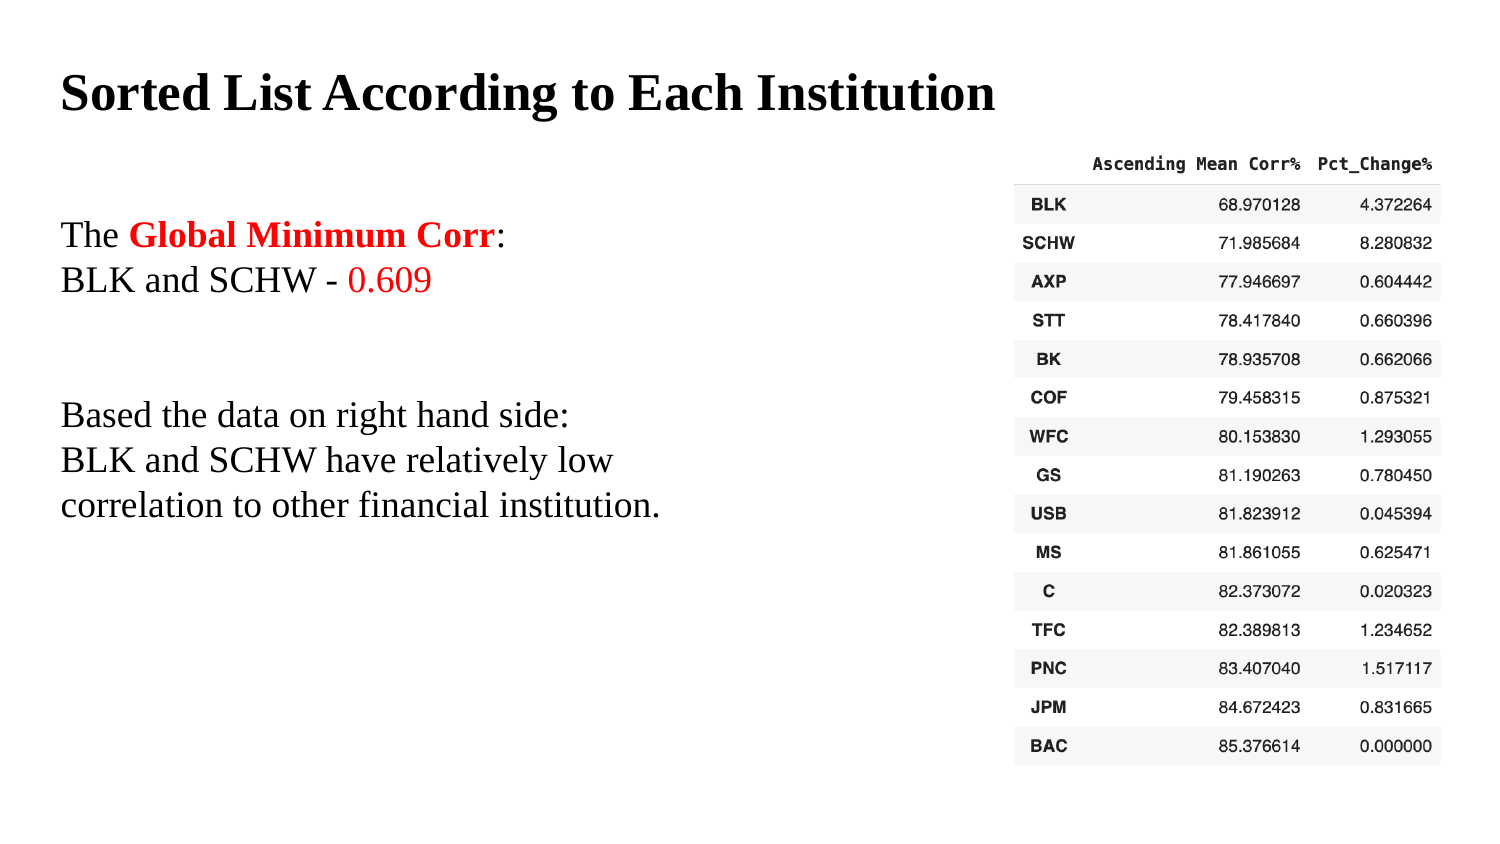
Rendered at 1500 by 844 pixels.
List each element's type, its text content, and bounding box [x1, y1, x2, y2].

text_box The Global Minimum Corr: BLK and SCHW - 0.609 Based the data on right hand side: BLK and SCHW have relatively low correlation to other financial institution. [45, 194, 681, 540]
picture [1010, 143, 1444, 767]
title Sorted List According to Each Institution [45, 42, 1444, 137]
